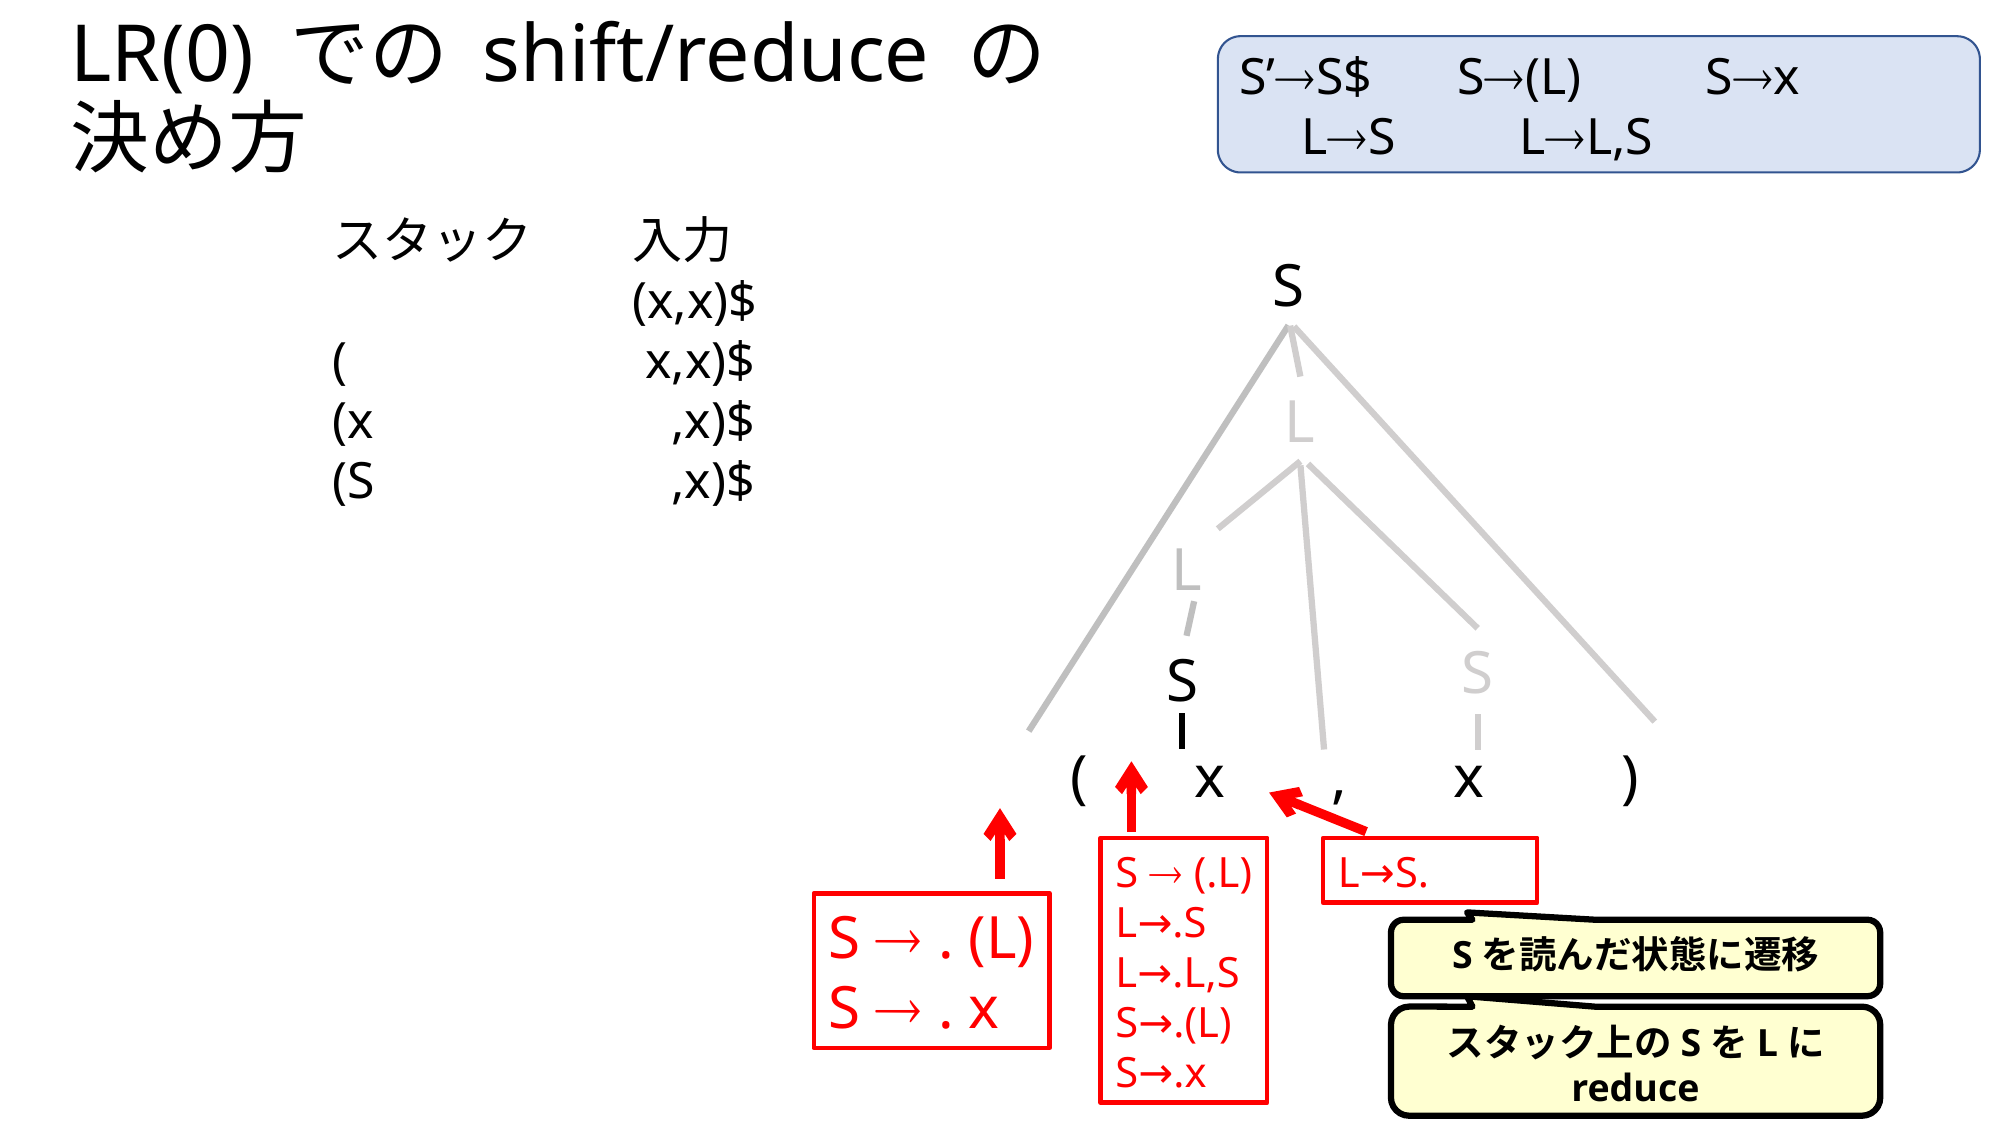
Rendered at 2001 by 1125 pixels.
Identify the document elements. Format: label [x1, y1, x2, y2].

text_box [1100, 837, 1268, 1103]
text_box [317, 201, 1050, 1056]
title [55, 4, 1132, 193]
text_box [1216, 35, 1981, 174]
text_box [1028, 240, 1728, 832]
text_box [1390, 912, 1881, 1116]
text_box [1323, 837, 1538, 903]
